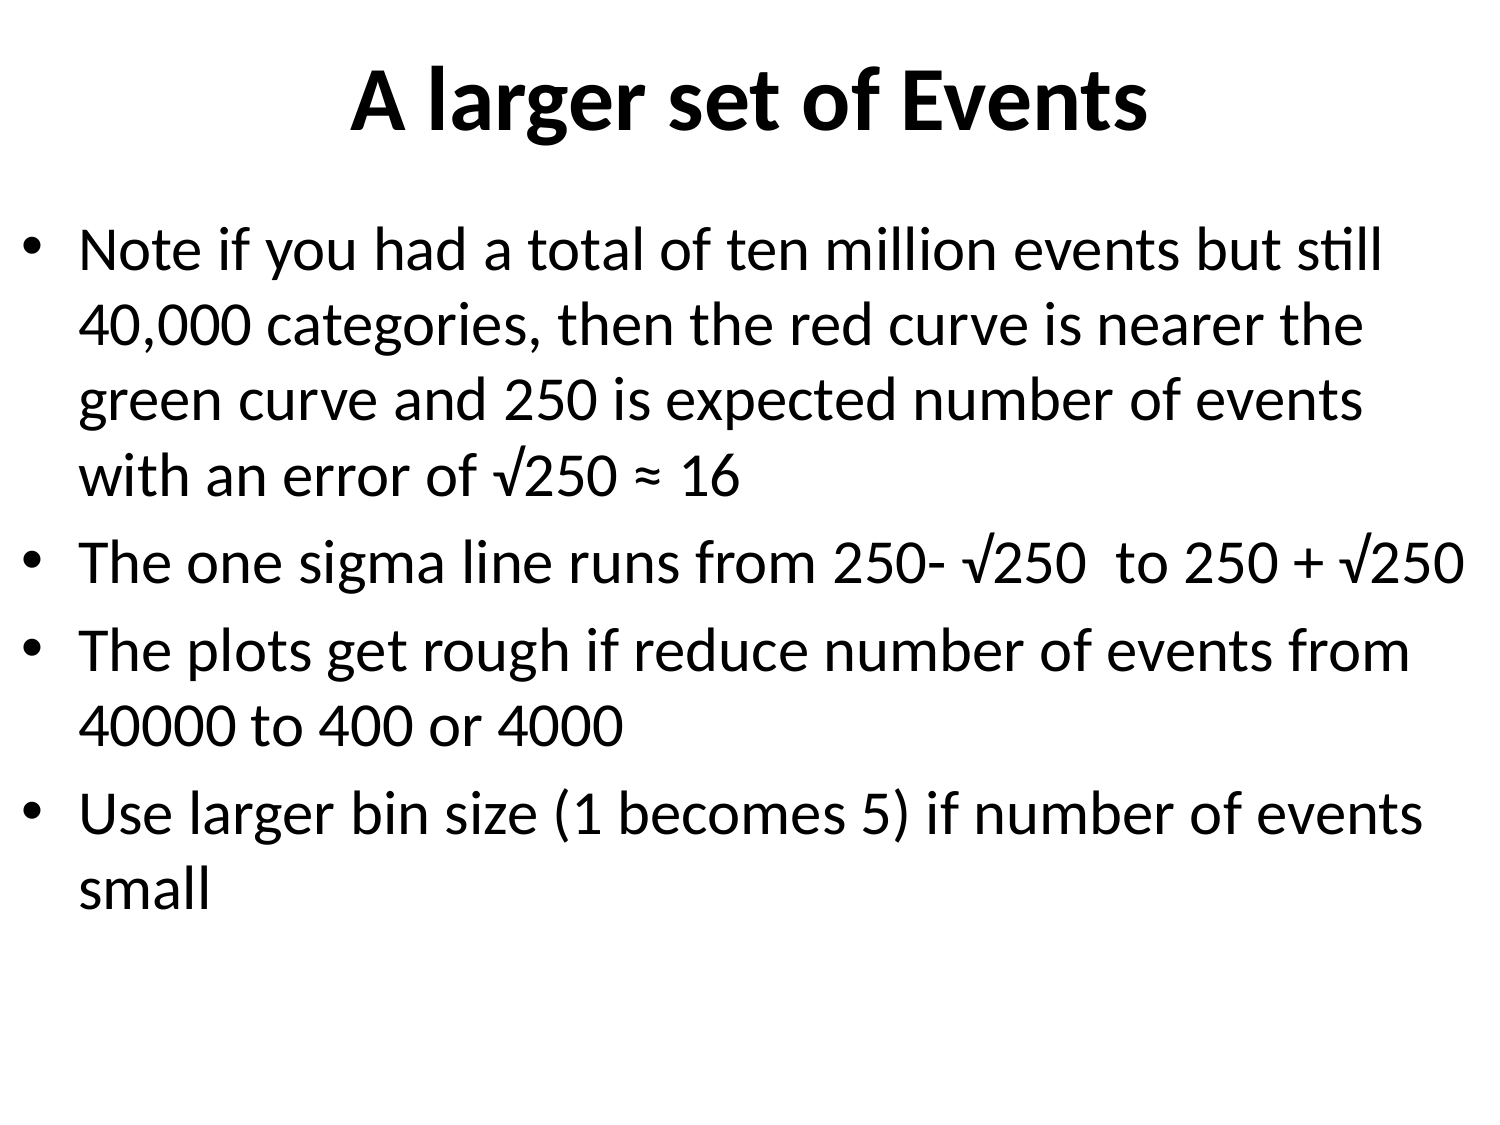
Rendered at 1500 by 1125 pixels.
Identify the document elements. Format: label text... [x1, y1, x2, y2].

title A larger set of Events [75, 0, 1425, 188]
list Note if you had a total of ten million events but still 40,000 categories, then the red curve is nearer the green curve and 250 is expected number of events with an error of √250 ≈ 16 The one sigma line runs from 250- √250 to 250 + √250 The plots get rough if reduce number of events from 40000 to 400 or 4000 Use larger bin size (1 becomes 5) if number of events small [5, 200, 1500, 943]
